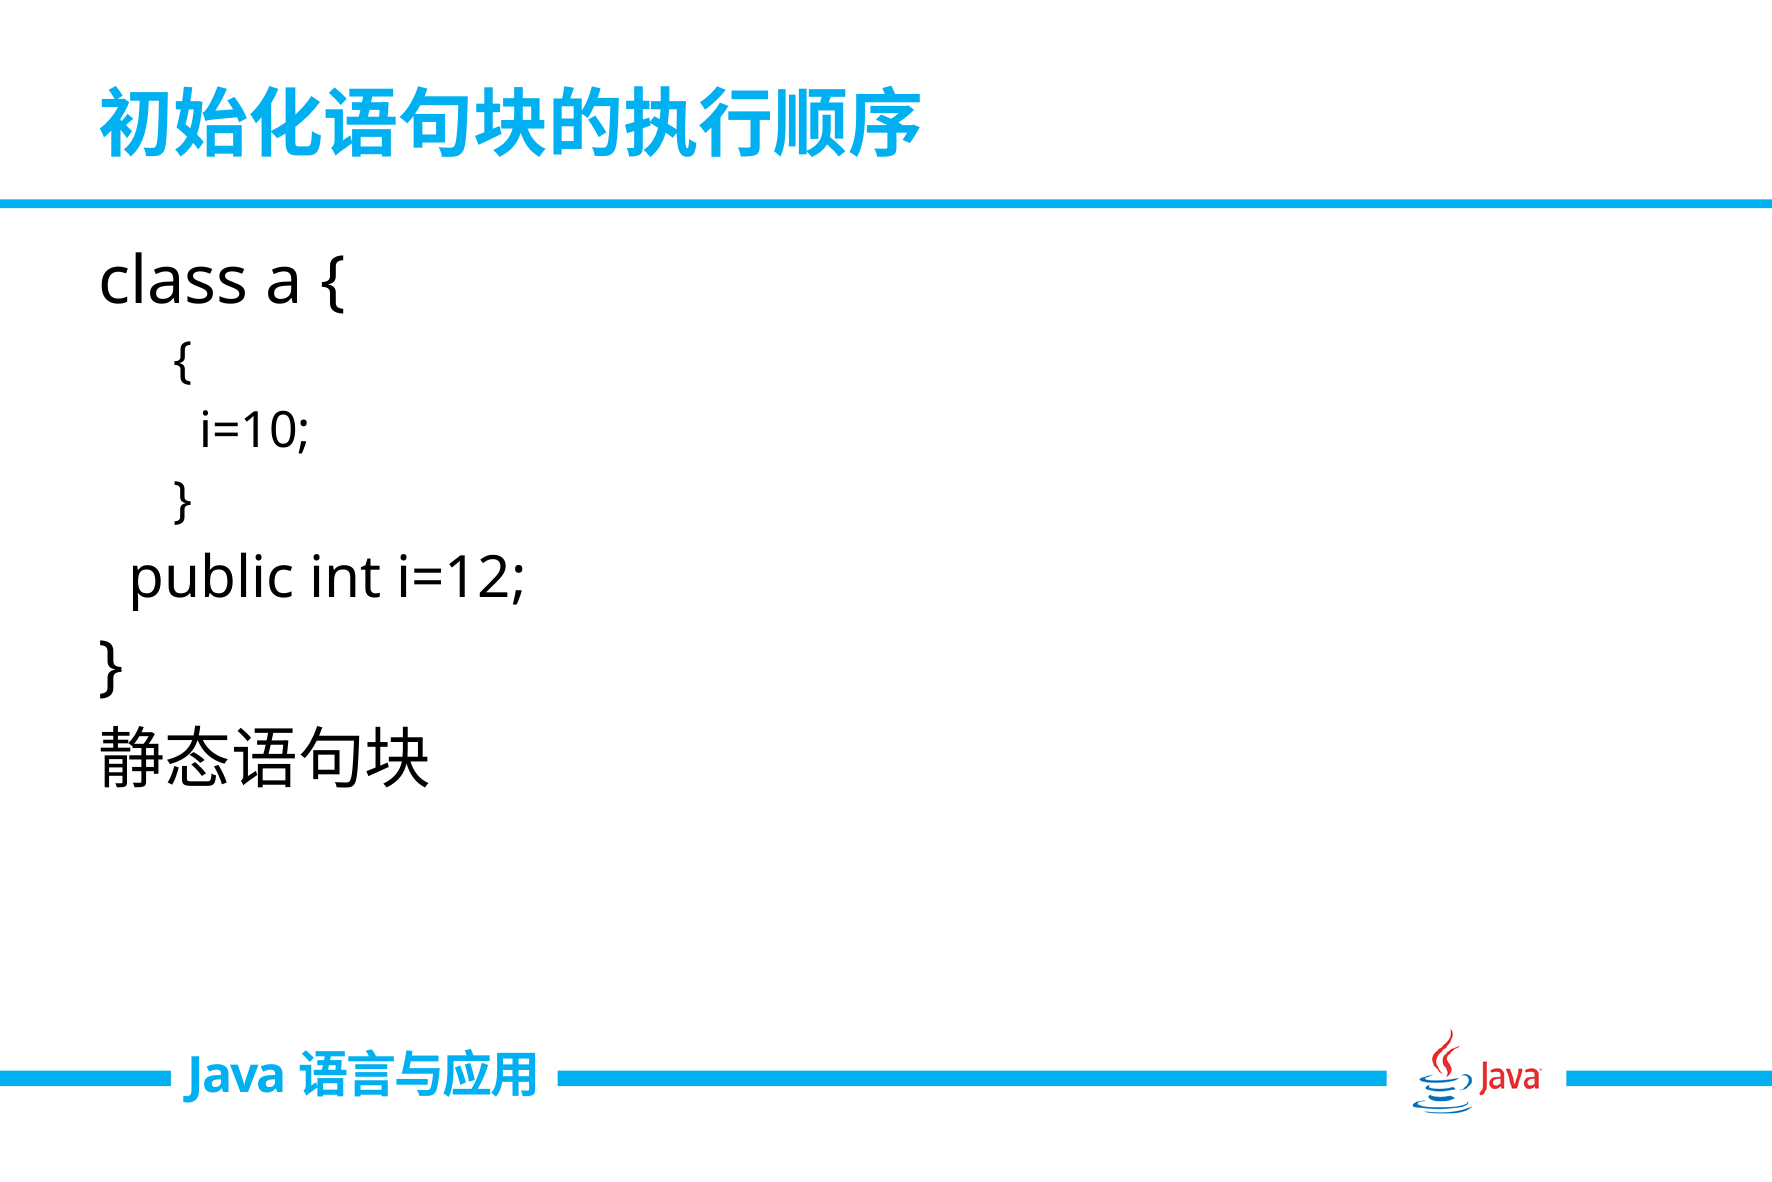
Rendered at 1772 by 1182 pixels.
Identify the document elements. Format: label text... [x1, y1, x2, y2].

title 初始化语句块的执行顺序 [80, 73, 1677, 168]
picture [1386, 1019, 1567, 1117]
list class a { { i=10; } public int i=12; } 静态语句块 [80, 228, 1677, 1009]
